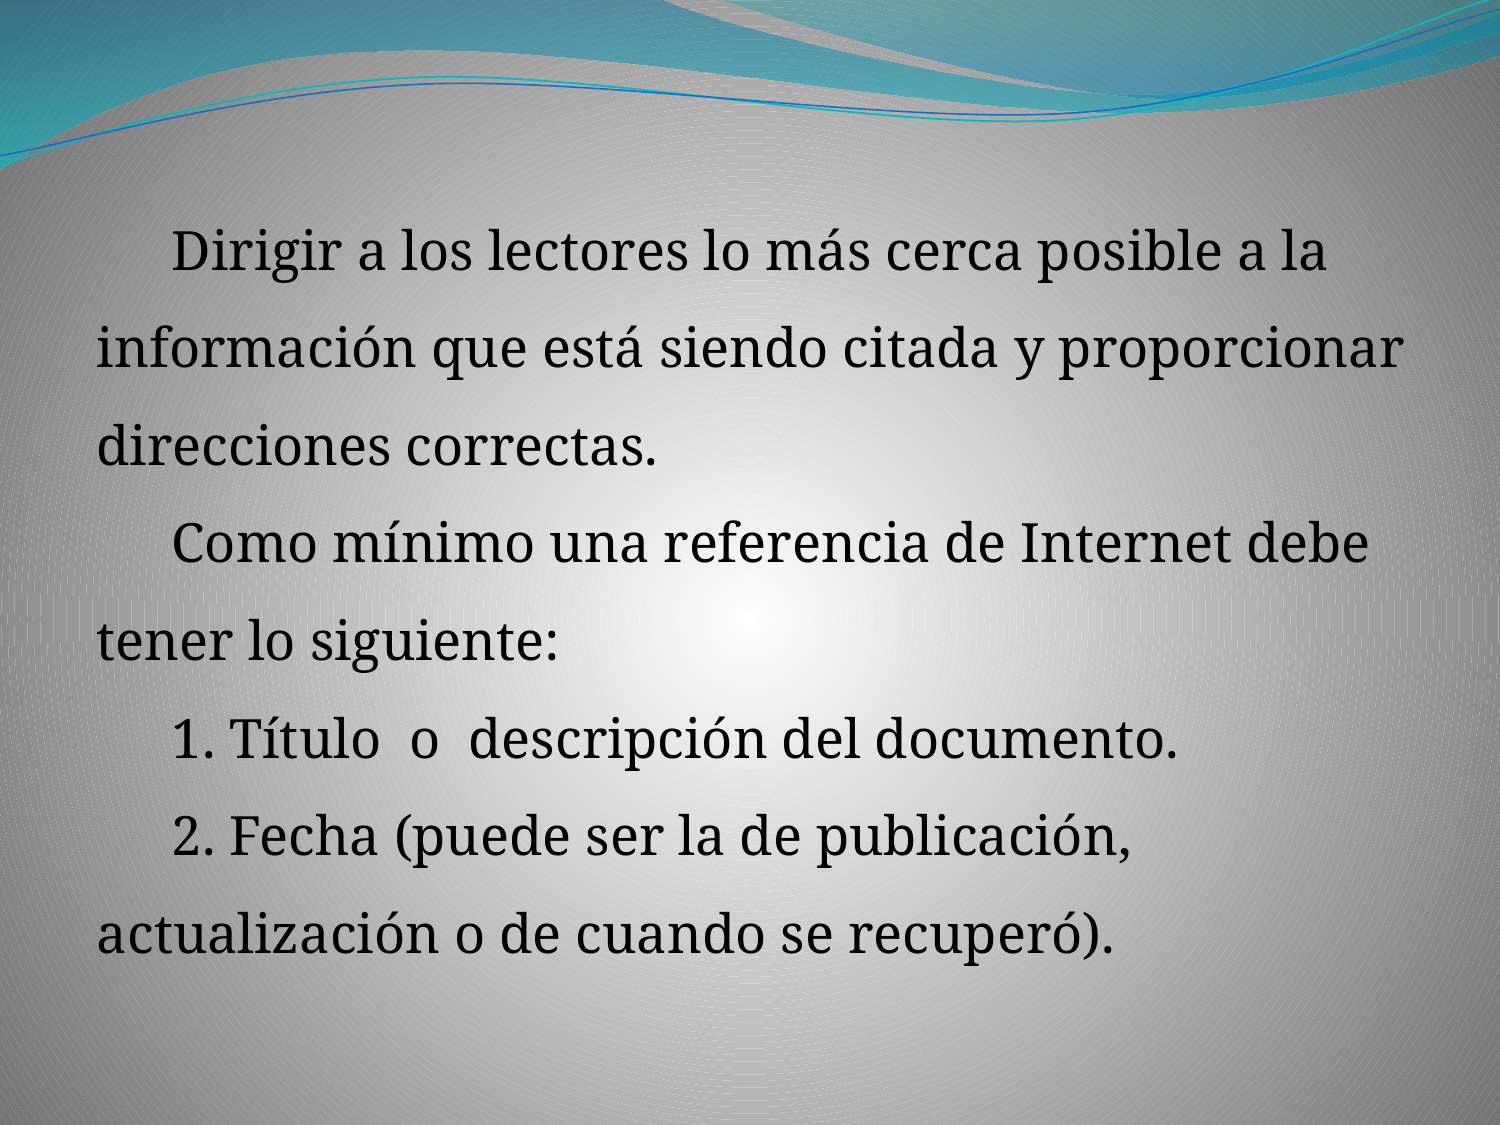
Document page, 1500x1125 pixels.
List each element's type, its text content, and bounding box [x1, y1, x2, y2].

list Dirigir a los lectores lo más cerca posible a la información que está siendo citada y proporcionar direcciones correctas. Como mínimo una referencia de Internet debe tener lo siguiente: 1. Título o descripción del documento. 2. Fecha (puede ser la de publicación, actualización o de cuando se recuperó). [82, 175, 1432, 1003]
